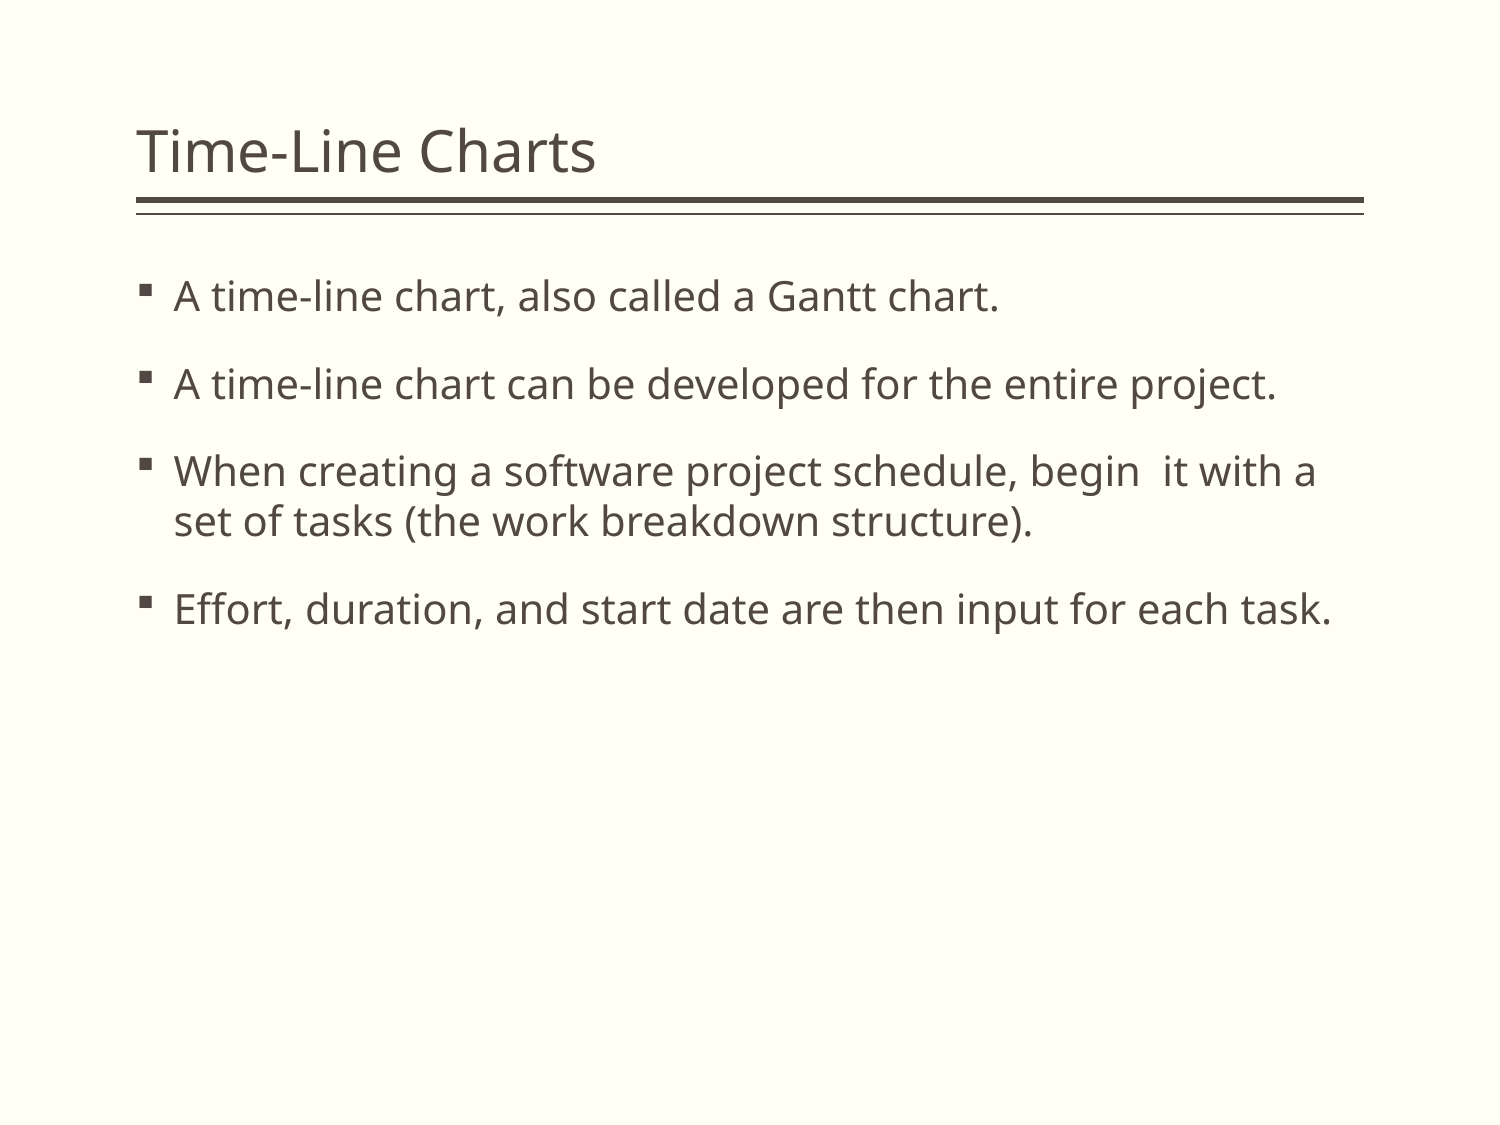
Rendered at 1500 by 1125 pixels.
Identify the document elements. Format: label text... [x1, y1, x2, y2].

title Time-Line Charts [135, 12, 1364, 193]
list A time-line chart, also called a Gantt chart. A time-line chart can be developed for the entire project. When creating a software project schedule, begin it with a set of tasks (the work breakdown structure). Effort, duration, and start date are then input for each task. [135, 262, 1364, 1013]
